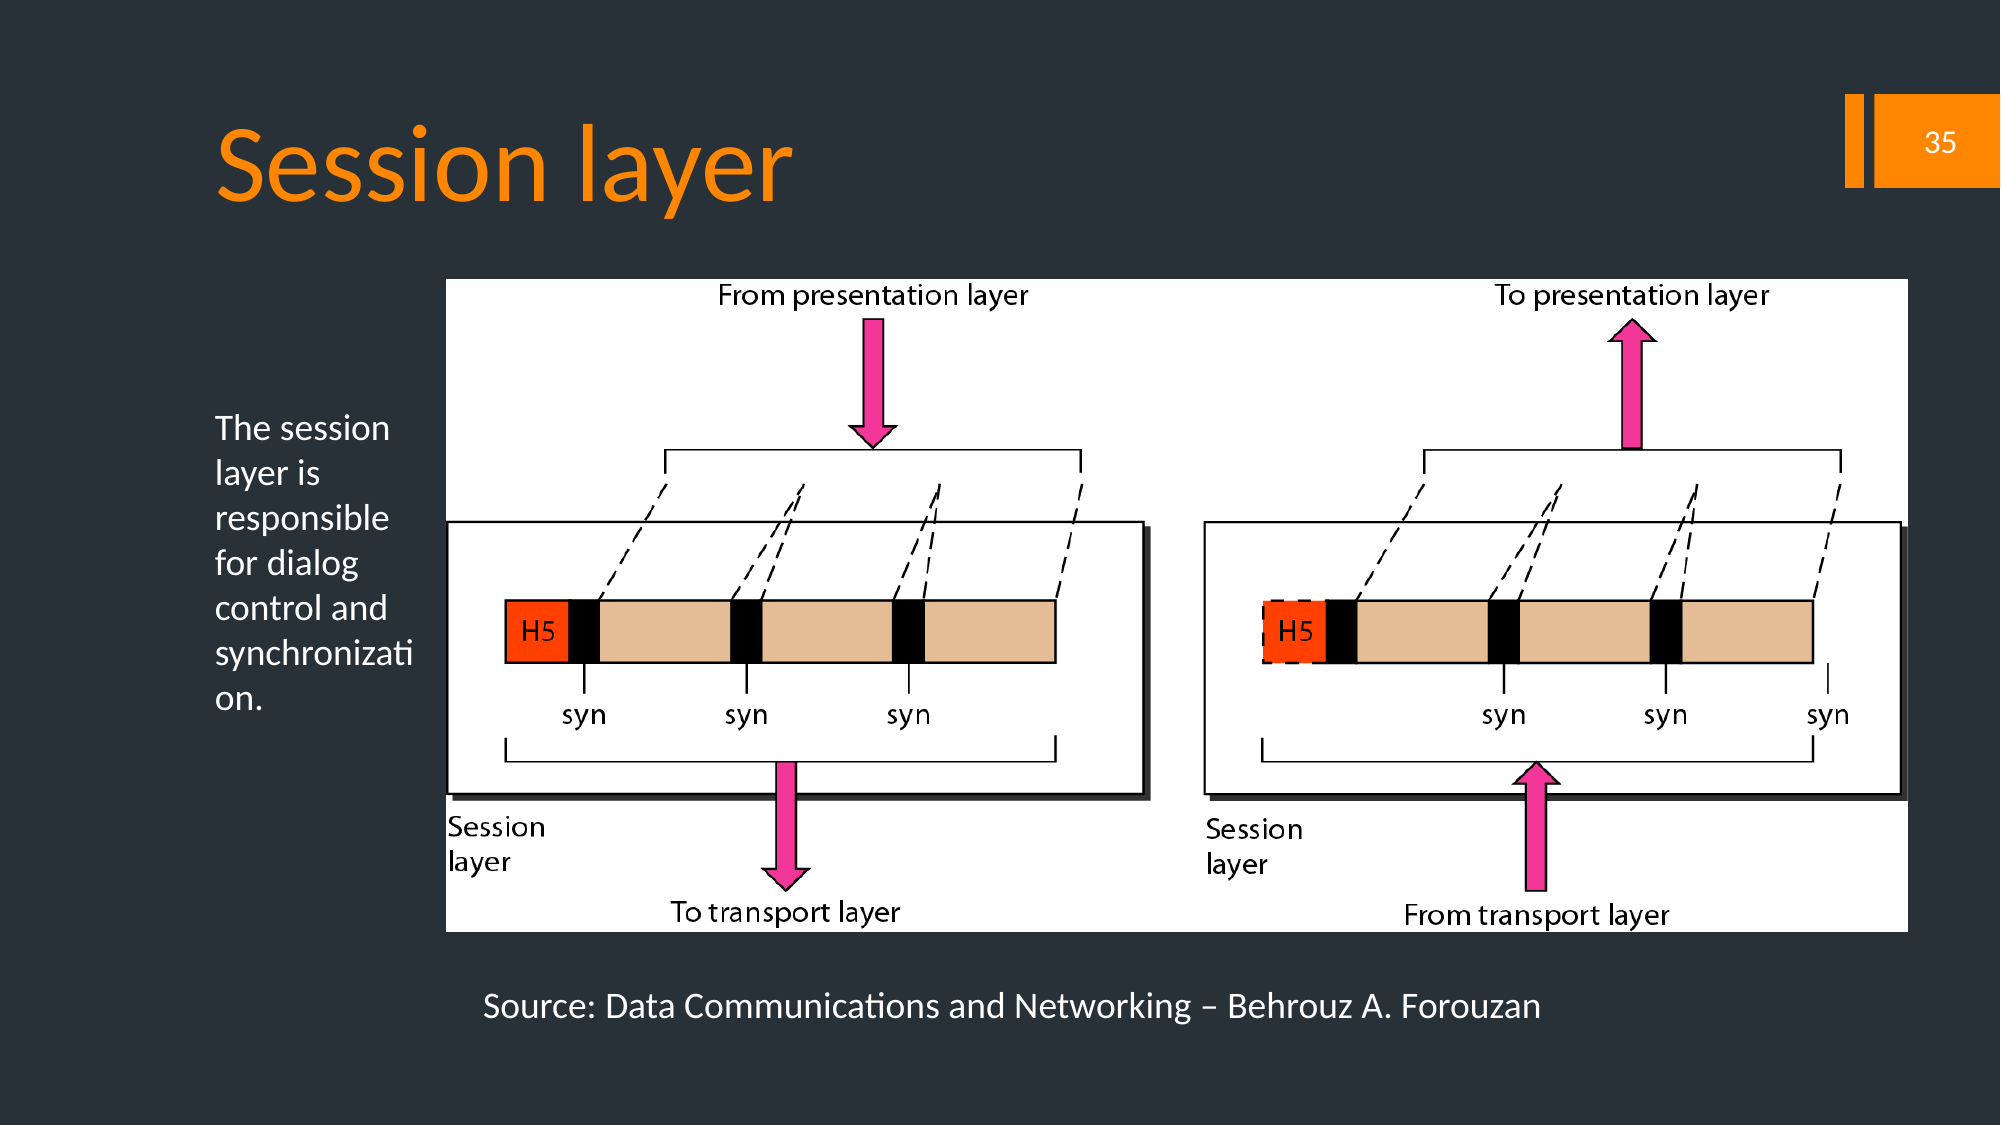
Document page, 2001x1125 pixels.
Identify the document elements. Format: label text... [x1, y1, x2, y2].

text_box The session layer is responsible for dialog control and synchronization. [199, 395, 440, 726]
text_box Source: Data Communications and Networking – Behrouz A. Forouzan [468, 973, 1658, 1033]
picture [445, 278, 1909, 932]
title Session layer [200, 42, 1800, 232]
slide_number 35 [1883, 115, 1973, 165]
